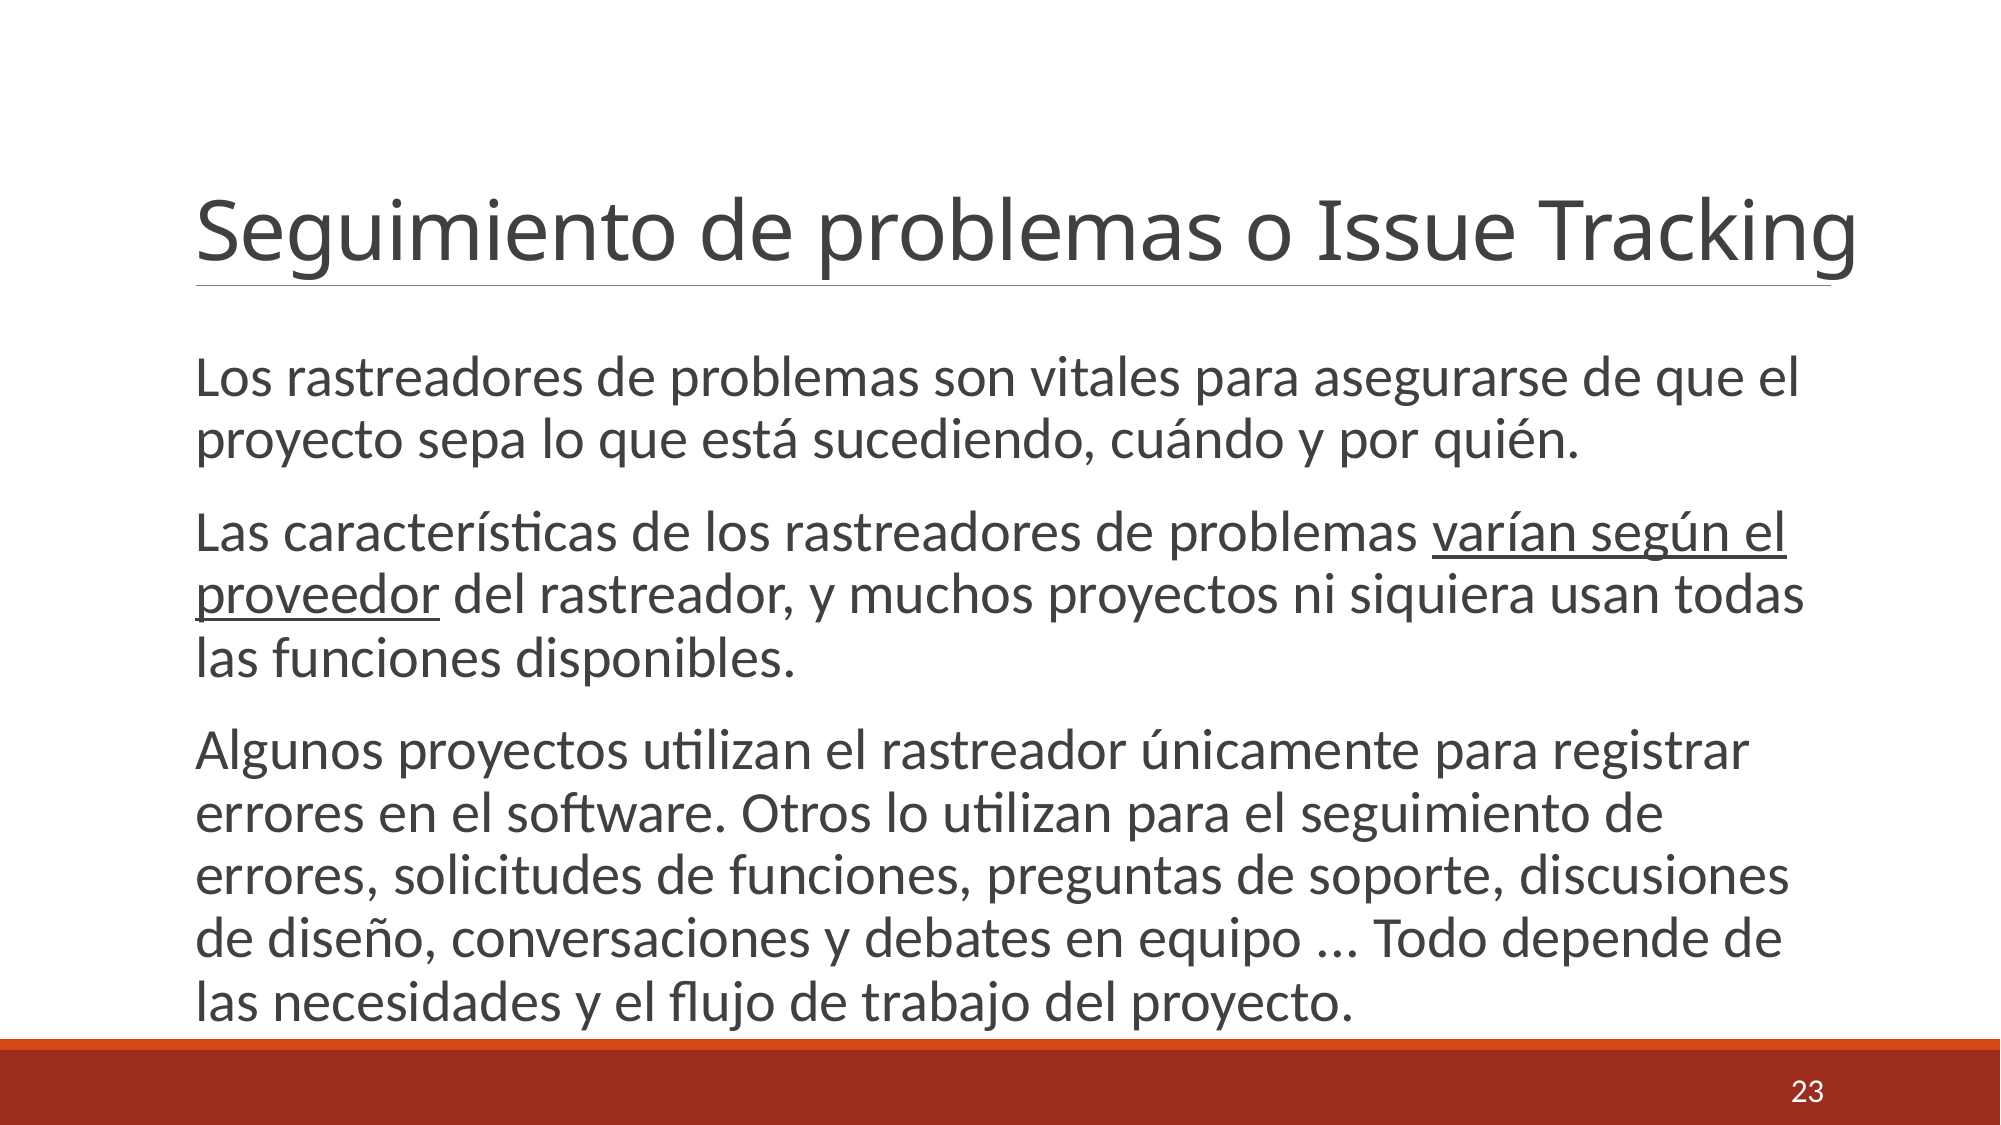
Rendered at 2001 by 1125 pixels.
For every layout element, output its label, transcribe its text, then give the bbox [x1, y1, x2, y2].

slide_number 23 [1624, 1059, 1840, 1120]
title Seguimiento de problemas o Issue Tracking [180, 47, 1883, 285]
list Los rastreadores de problemas son vitales para asegurarse de que el proyecto sepa lo que está sucediendo, cuándo y por quién. Las características de los rastreadores de problemas varían según el proveedor del rastreador, y muchos proyectos ni siquiera usan todas las funciones disponibles. Algunos proyectos utilizan el rastreador únicamente para registrar errores en el software. Otros lo utilizan para el seguimiento de errores, solicitudes de funciones, preguntas de soporte, discusiones de diseño, conversaciones y debates en equipo ... Todo depende de las necesidades y el flujo de trabajo del proyecto. [180, 338, 1840, 882]
